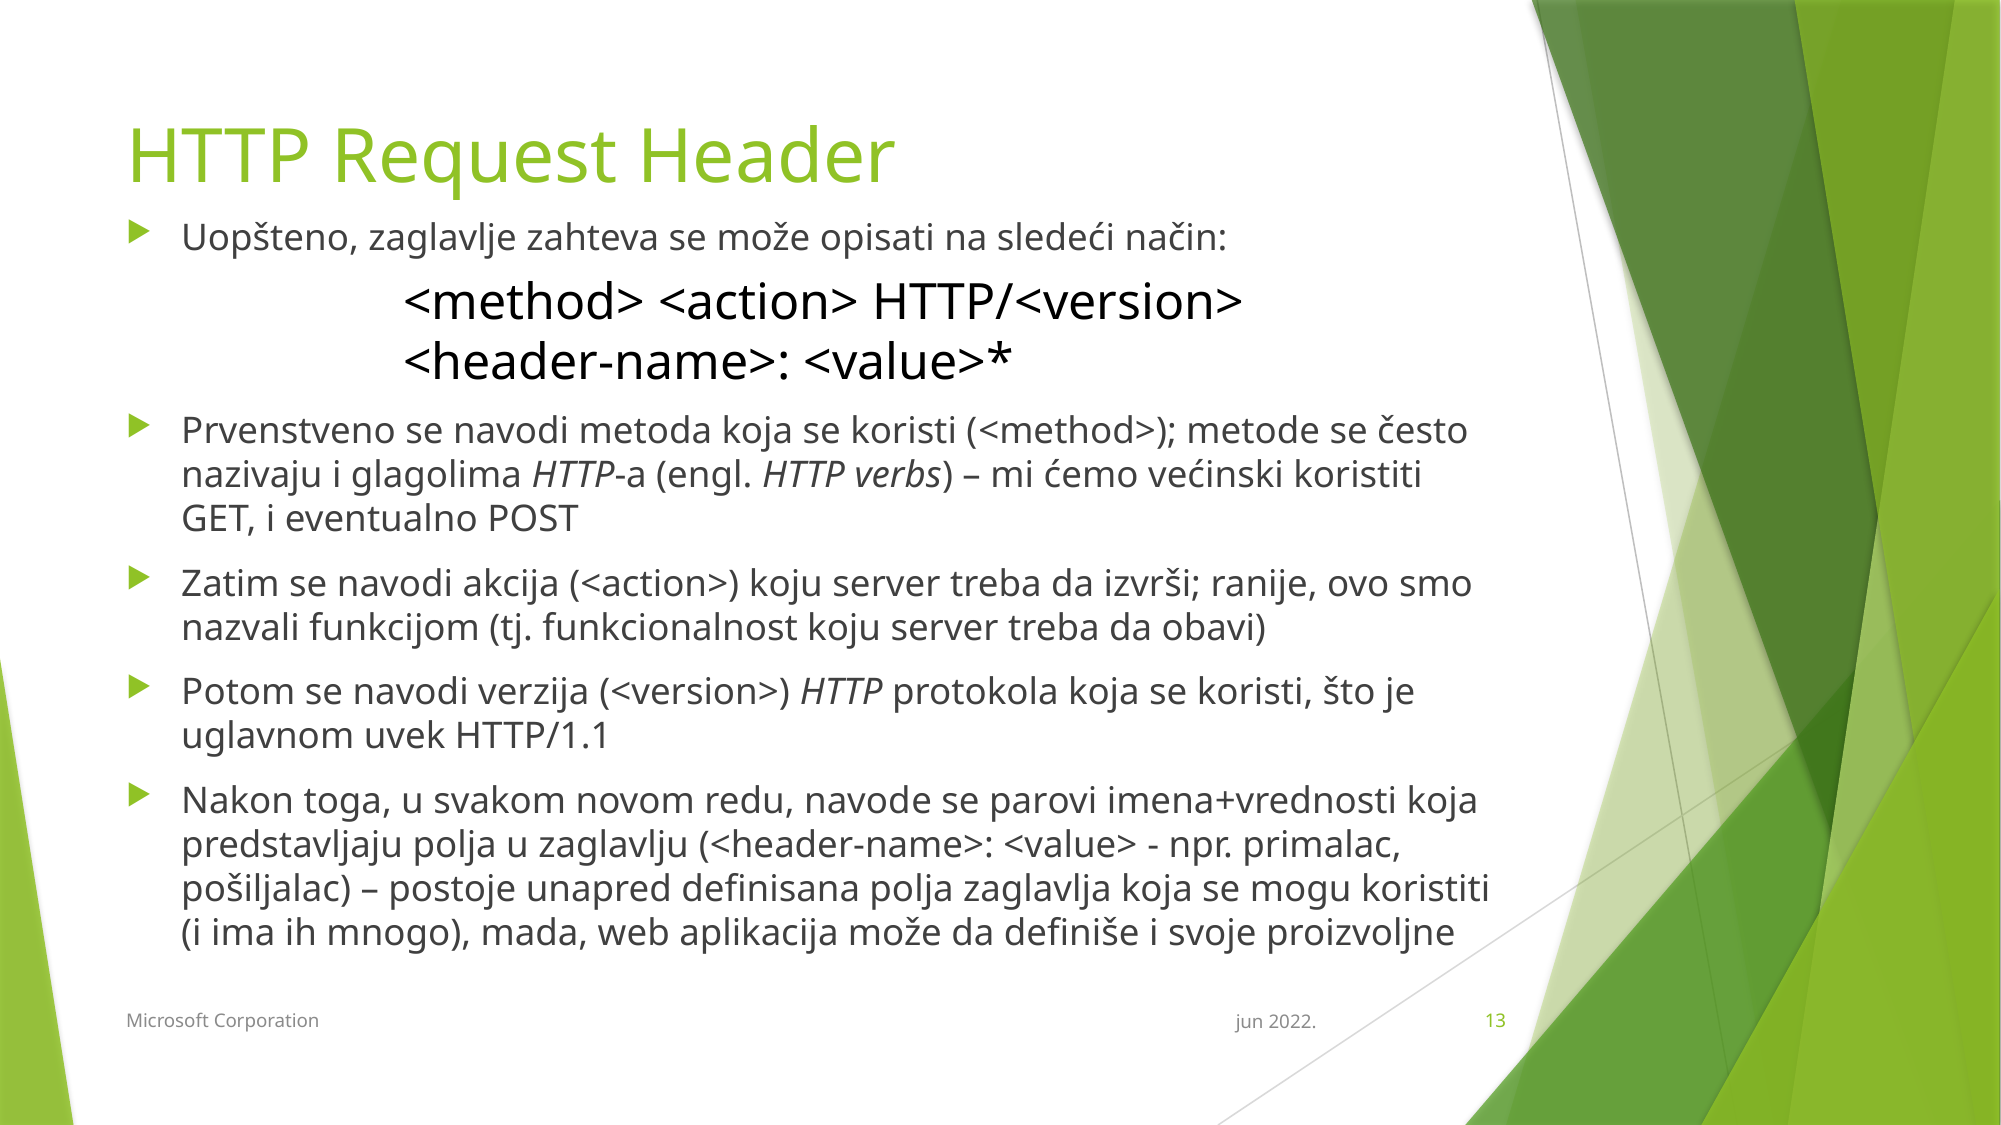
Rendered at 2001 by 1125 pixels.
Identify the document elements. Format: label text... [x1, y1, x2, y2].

list Uopšteno, zaglavlje zahteva se može opisati na sledeći način: Prvenstveno se navodi metoda koja se koristi (<method>); metode se često nazivaju i glagolima HTTP-a (engl. HTTP verbs) – mi ćemo većinski koristiti GET, i eventualno POST Zatim se navodi akcija (<action>) koju server treba da izvrši; ranije, ovo smo nazvali funkcijom (tj. funkcionalnost koju server treba da obavi) Potom se navodi verzija (<version>) HTTP protokola koja se koristi, što je uglavnom uvek HTTP/1.1 Nakon toga, u svakom novom redu, navode se parovi imena+vrednosti koja predstavljaju polja u zaglavlju (<header-name>: <value> - npr. primalac, pošiljalac) – postoje unapred definisana polja zaglavlja koja se mogu koristiti (i ima ih mnogo), mada, web aplikacija može da definiše i svoje proizvoljne [111, 250, 1522, 992]
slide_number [1181, 991, 1332, 1051]
footer Microsoft Corporation [111, 991, 1145, 1051]
slide_number 13 [1409, 991, 1522, 1051]
title HTTP Request Header [111, 99, 1522, 250]
text_box <method> <action> HTTP/<version> <header-name>: <value>* [388, 261, 1332, 397]
